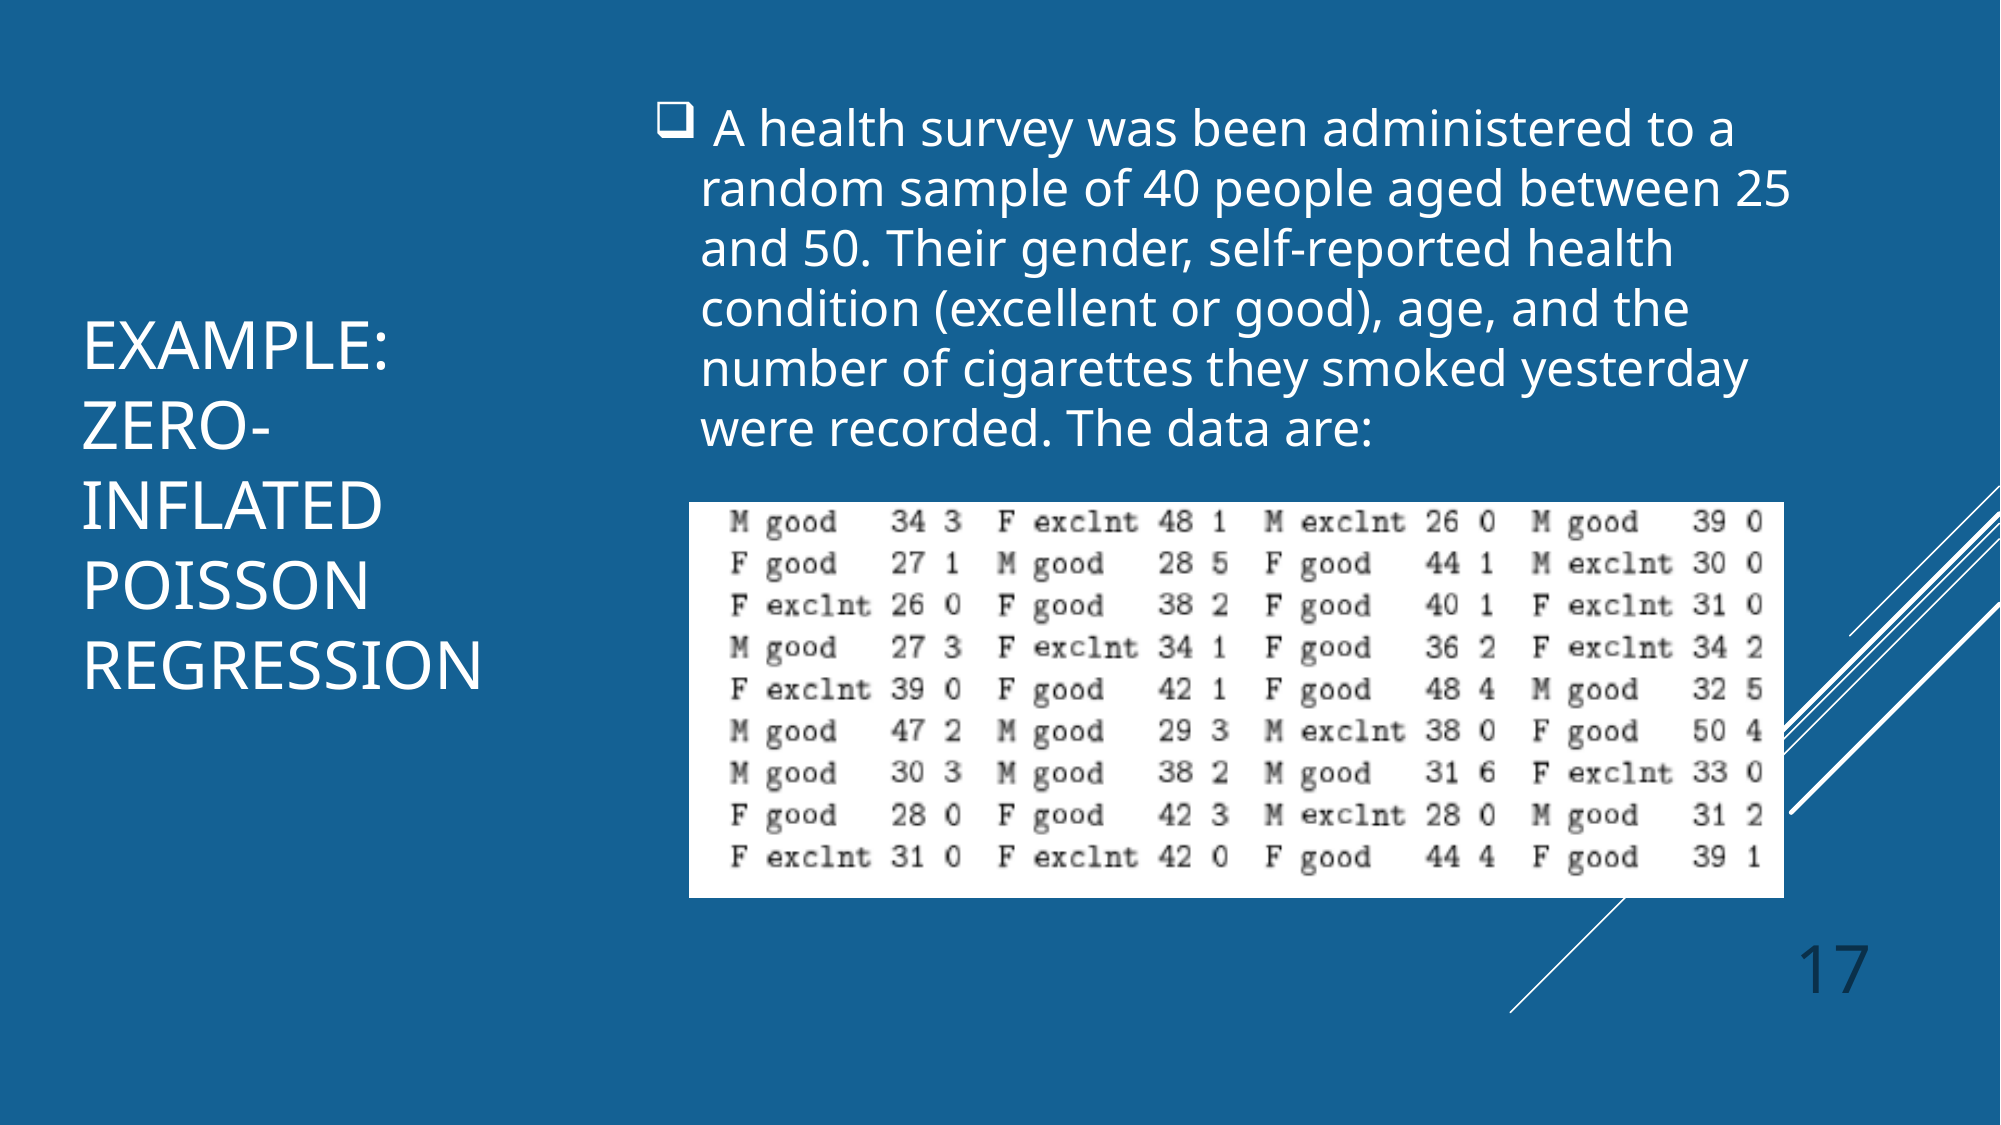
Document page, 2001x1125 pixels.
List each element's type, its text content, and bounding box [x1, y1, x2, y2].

text_box A health survey was been administered to a random sample of 40 people aged between 25 and 50. Their gender, self-reported health condition (excellent or good), age, and the number of cigarettes they smoked yesterday were recorded. The data are: [638, 88, 1835, 539]
title EXAMPLE: zero-INFLATED POISSON REGRESSION [66, 67, 571, 939]
slide_number 17 [1700, 915, 1888, 1025]
picture [689, 502, 1784, 899]
